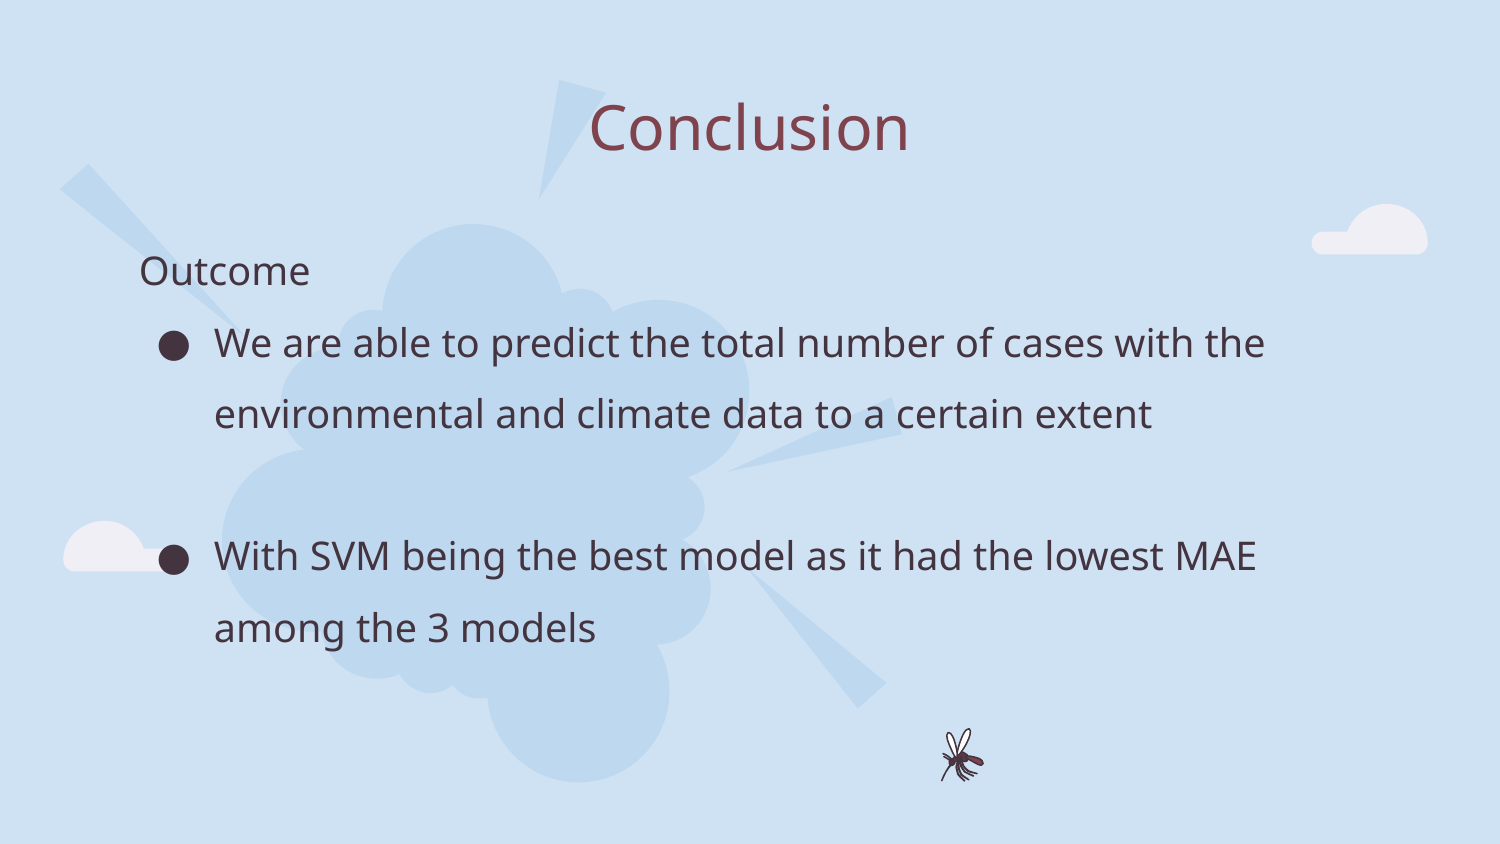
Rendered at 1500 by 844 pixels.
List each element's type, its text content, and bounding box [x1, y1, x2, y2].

subtitle Outcome We are able to predict the total number of cases with the environmental and climate data to a certain extent With SVM being the best model as it had the lowest MAE among the 3 models [123, 207, 1383, 796]
title Conclusion [116, 72, 1383, 167]
